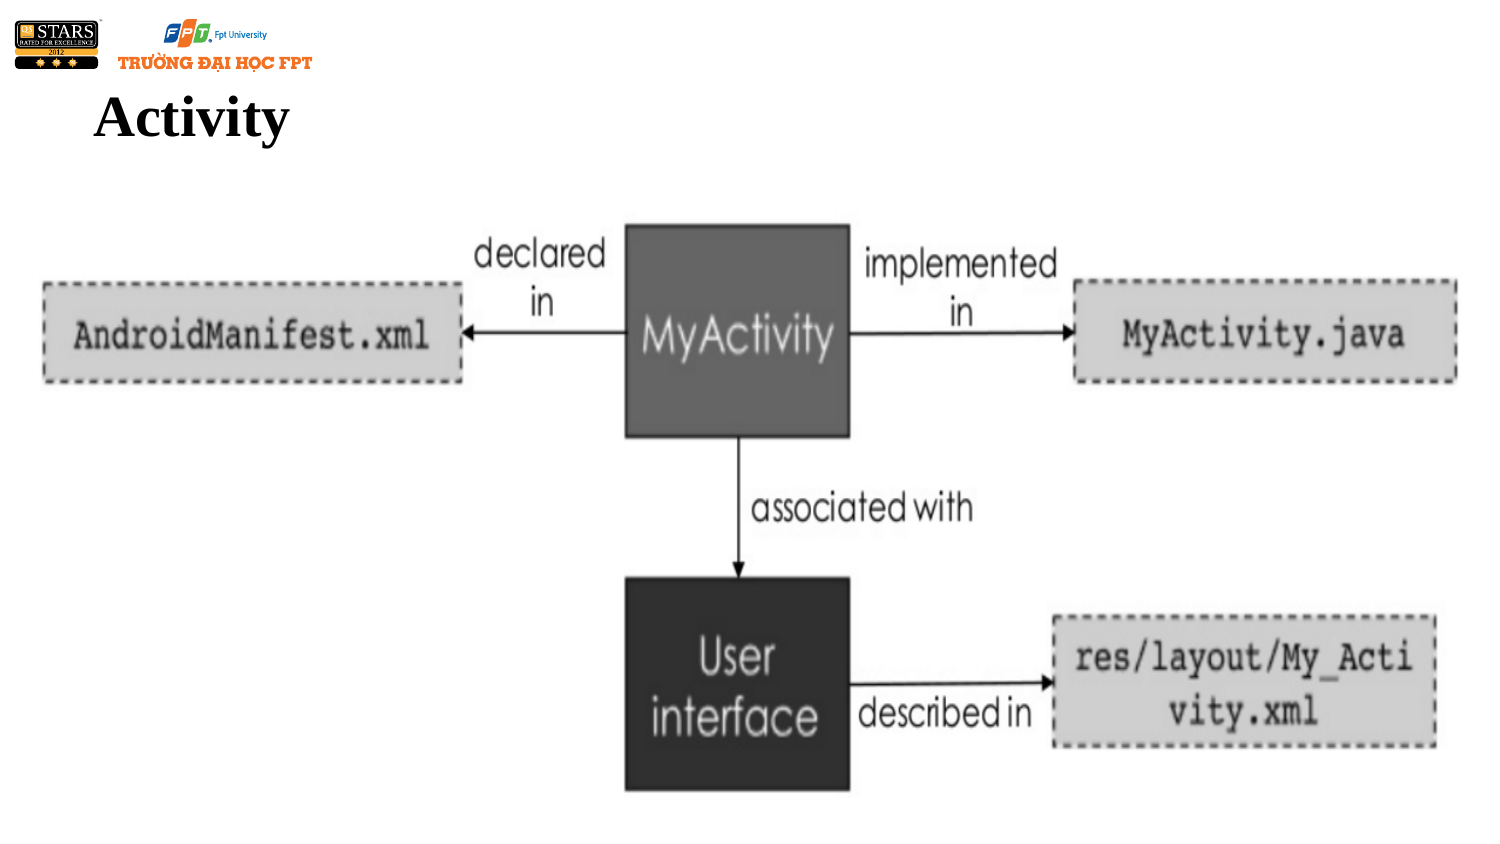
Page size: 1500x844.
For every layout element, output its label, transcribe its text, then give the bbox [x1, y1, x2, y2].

picture [39, 209, 1461, 798]
title Activity [78, 62, 1429, 164]
